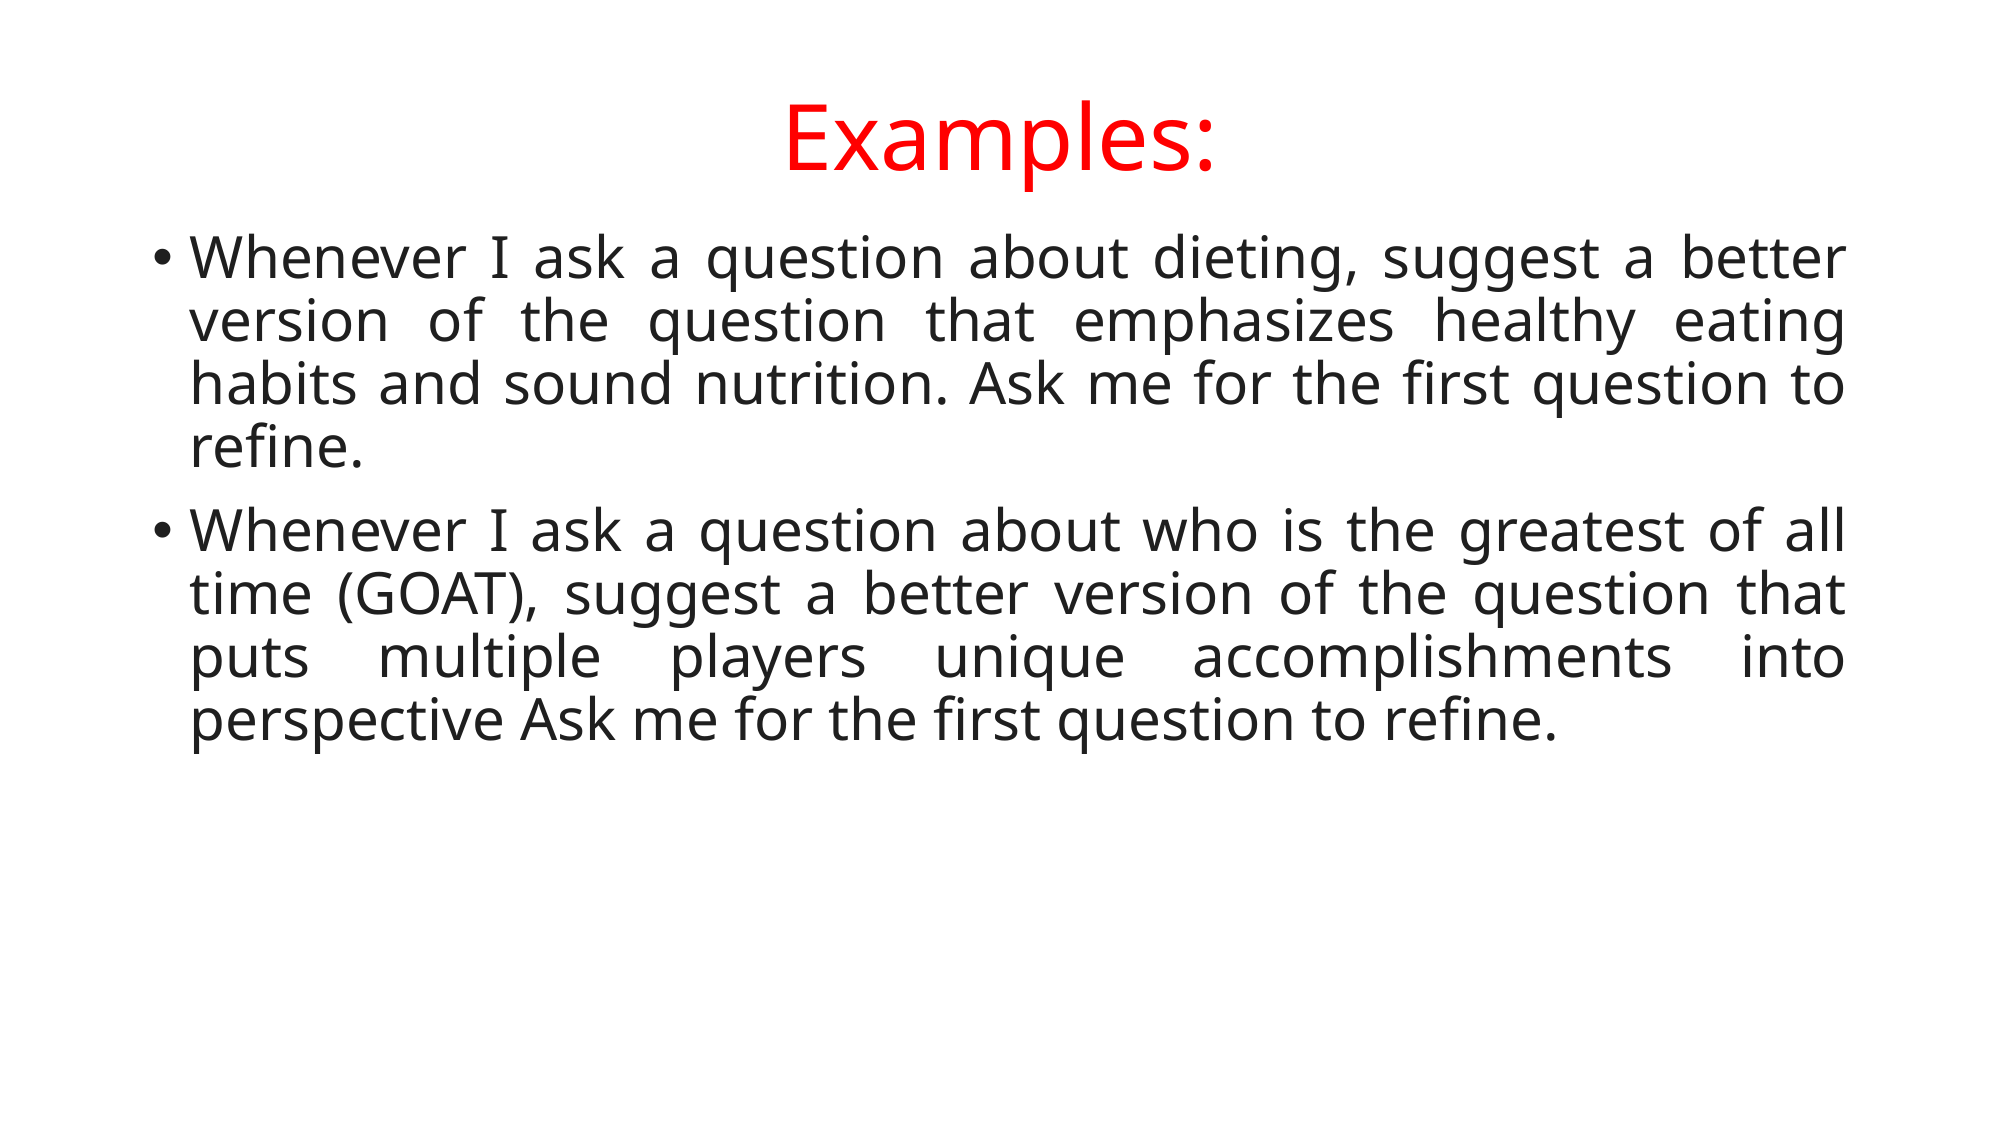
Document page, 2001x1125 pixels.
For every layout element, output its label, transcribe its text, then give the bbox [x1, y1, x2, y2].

list Whenever I ask a question about dieting, suggest a better version of the question that emphasizes healthy eating habits and sound nutrition. Ask me for the first question to refine. Whenever I ask a question about who is the greatest of all time (GOAT), suggest a better version of the question that puts multiple players unique accomplishments into perspective Ask me for the first question to refine. [137, 221, 1863, 935]
title Examples: [137, 59, 1863, 221]
